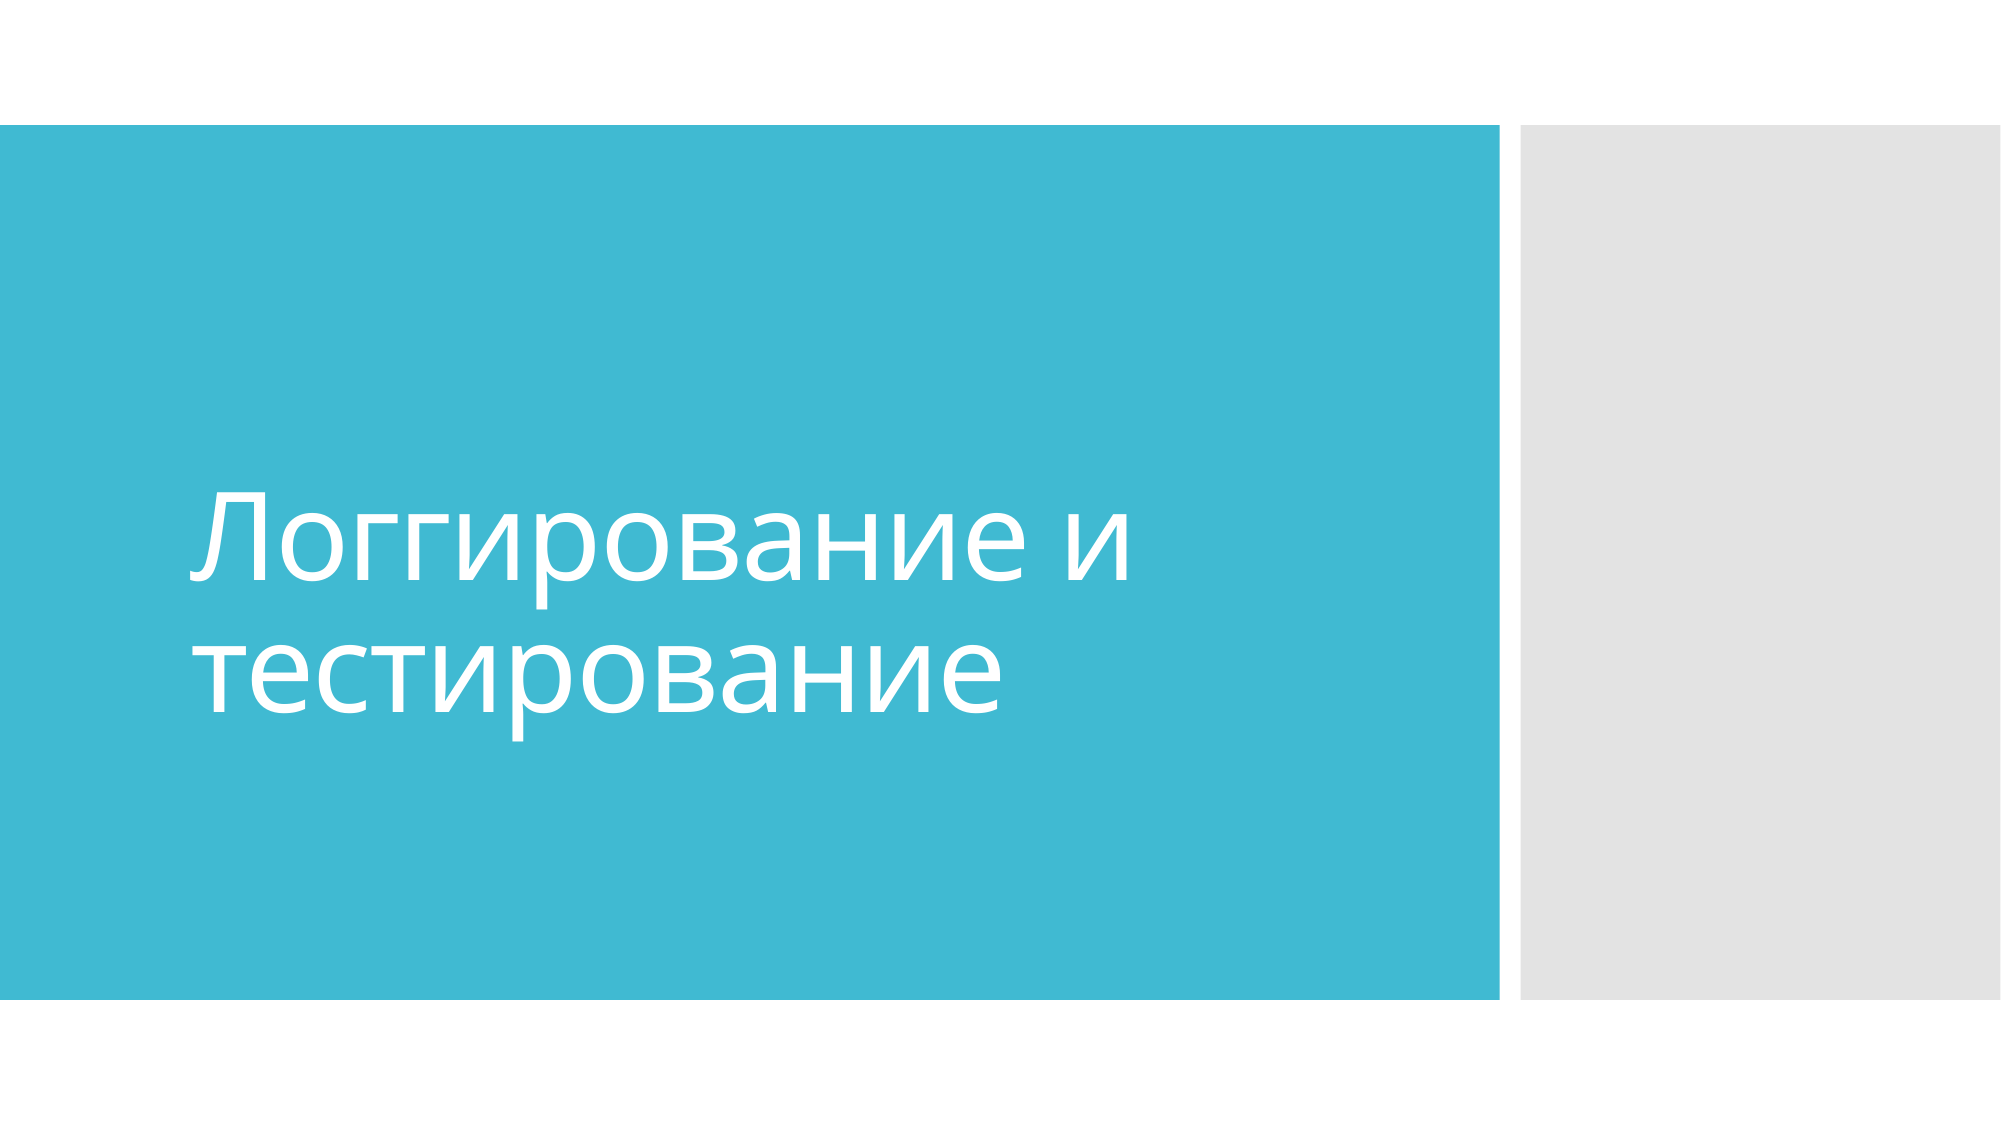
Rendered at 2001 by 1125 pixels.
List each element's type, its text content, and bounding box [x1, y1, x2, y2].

title Логгирование и тестирование [175, 213, 1376, 747]
